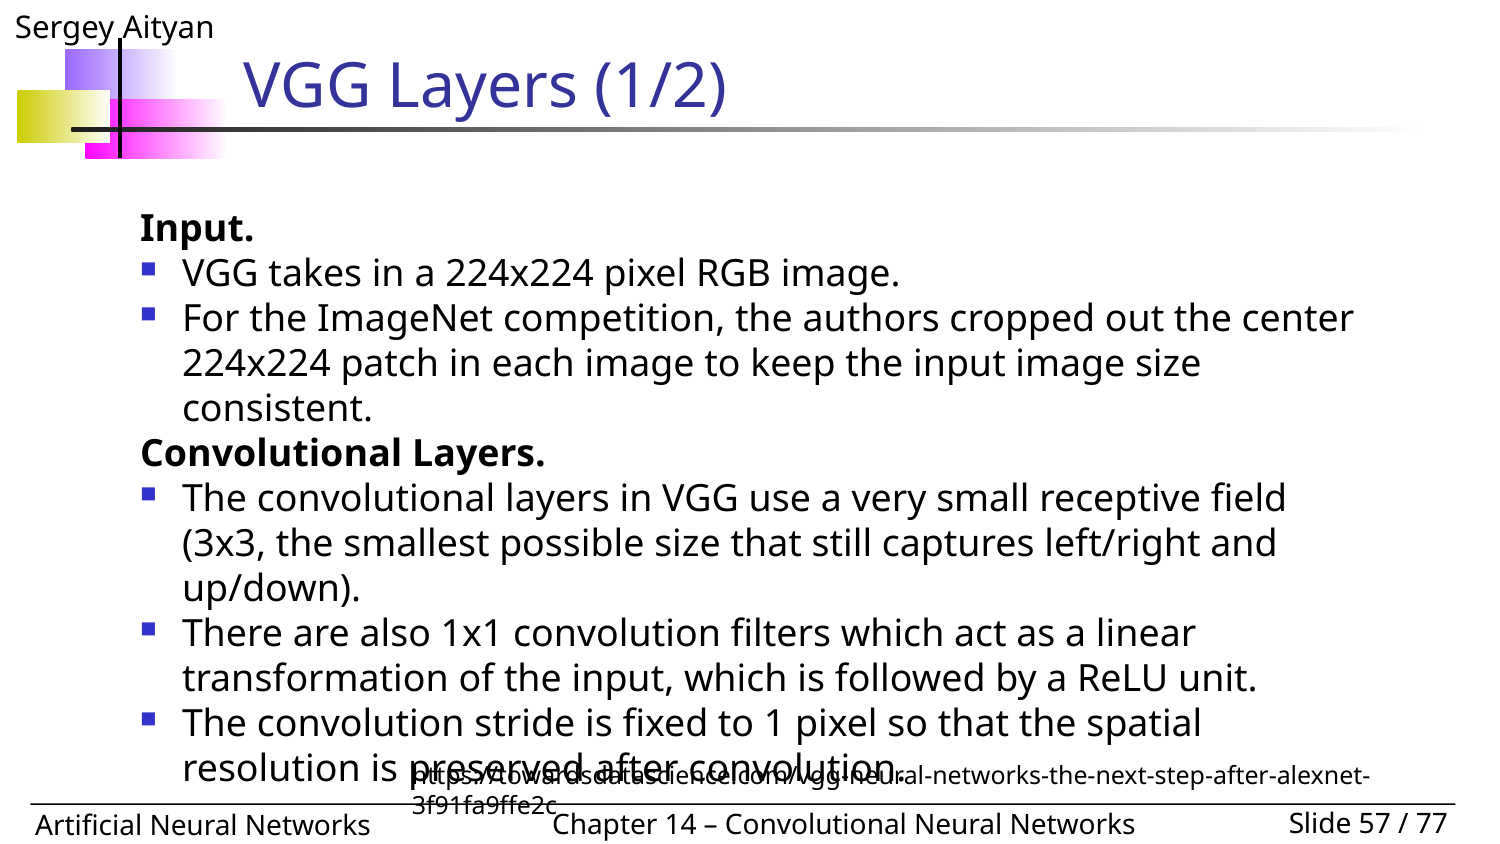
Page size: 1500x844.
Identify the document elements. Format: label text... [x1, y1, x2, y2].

text_box https://towardsdatascience.com/vgg-neural-networks-the-next-step-after-alexnet-3f91fa9ffe2c [397, 751, 1500, 827]
title VGG Layers (1/2) [228, 46, 1332, 128]
list Input. VGG takes in a 224x224 pixel RGB image. For the ImageNet competition, the authors cropped out the center 224x224 patch in each image to keep the input image size consistent. Convolutional Layers. The convolutional layers in VGG use a very small receptive field (3x3, the smallest possible size that still captures left/right and up/down). There are also 1x1 convolution filters which act as a linear transformation of the input, which is followed by a ReLU unit. The convolution stride is fixed to 1 pixel so that the spatial resolution is preserved after convolution. [125, 196, 1382, 739]
